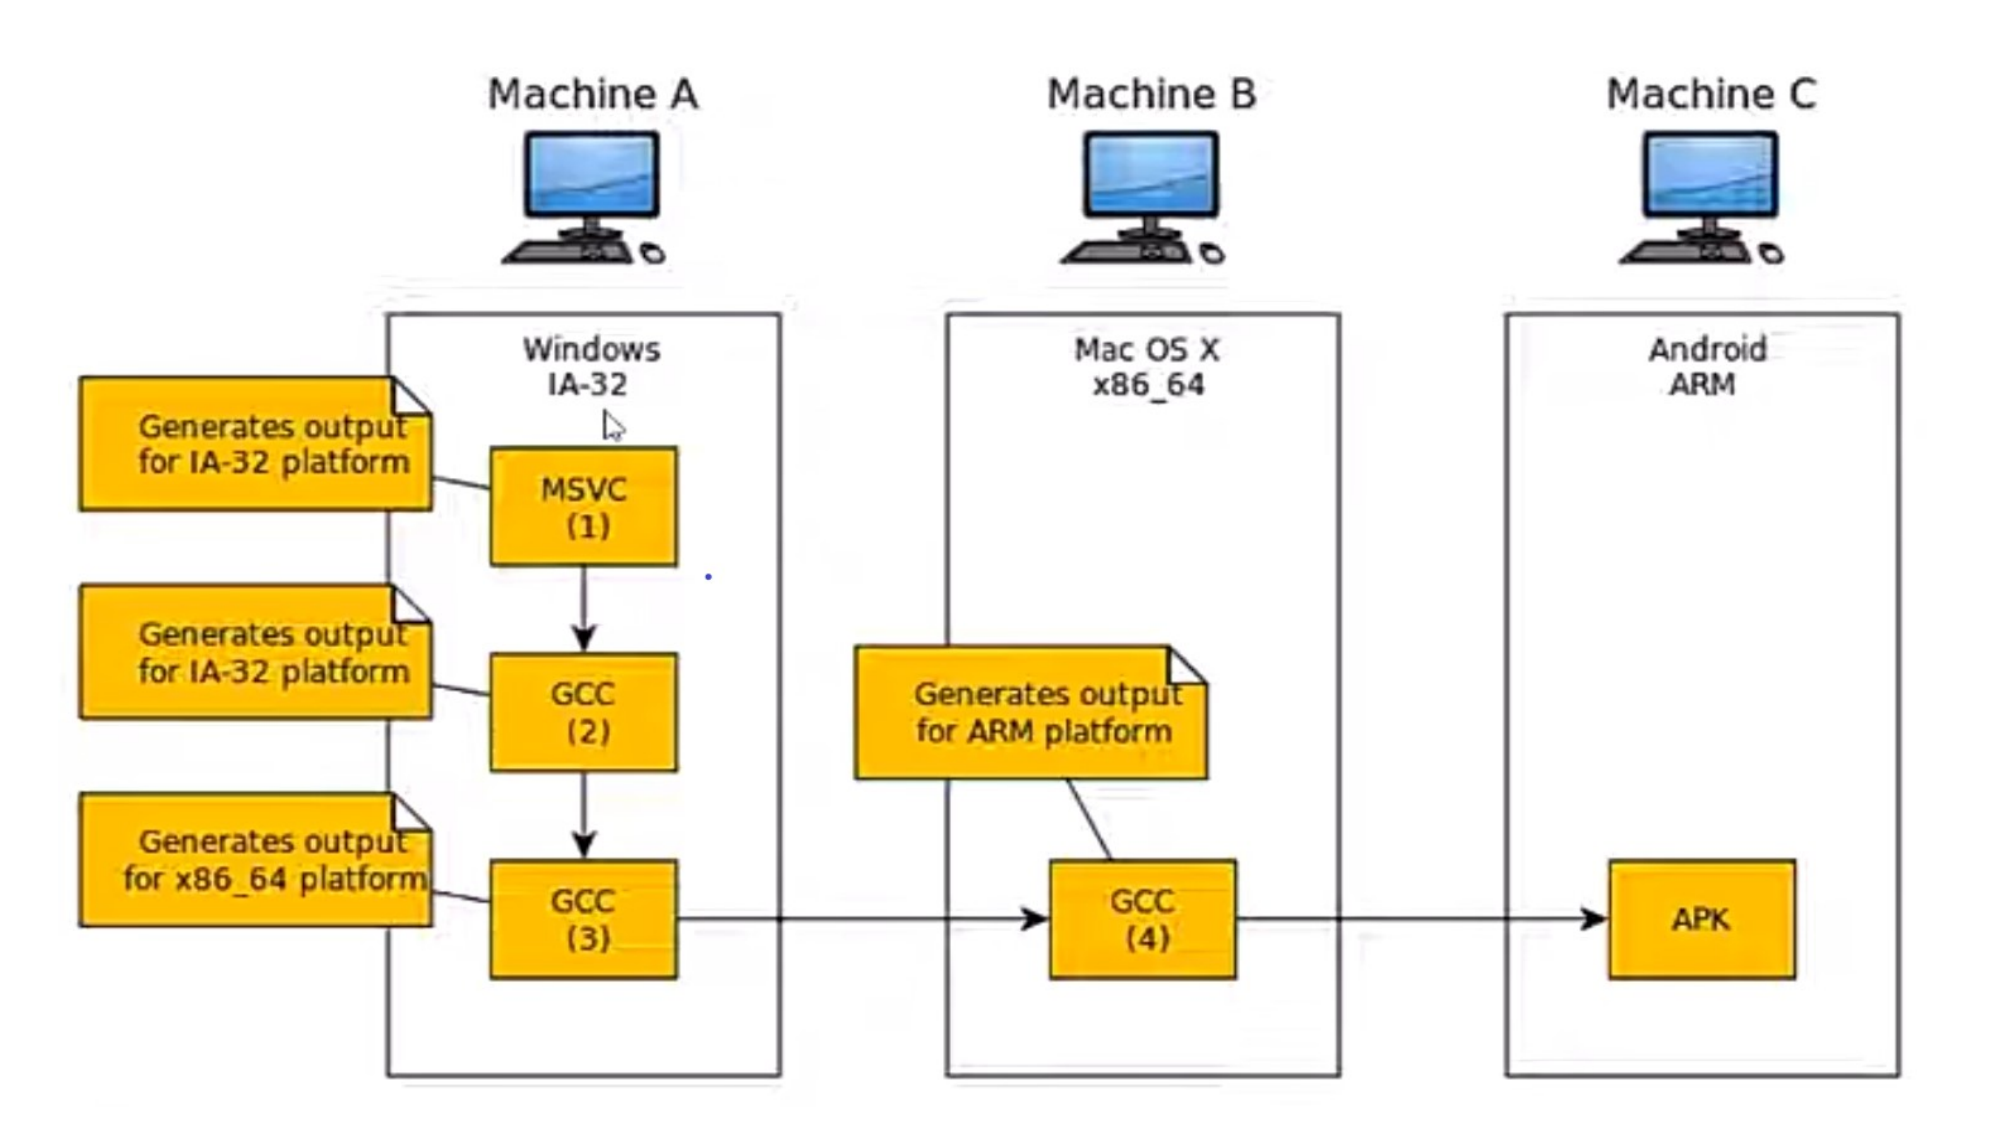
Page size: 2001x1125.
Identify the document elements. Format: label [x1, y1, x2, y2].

list [58, 28, 1927, 1107]
